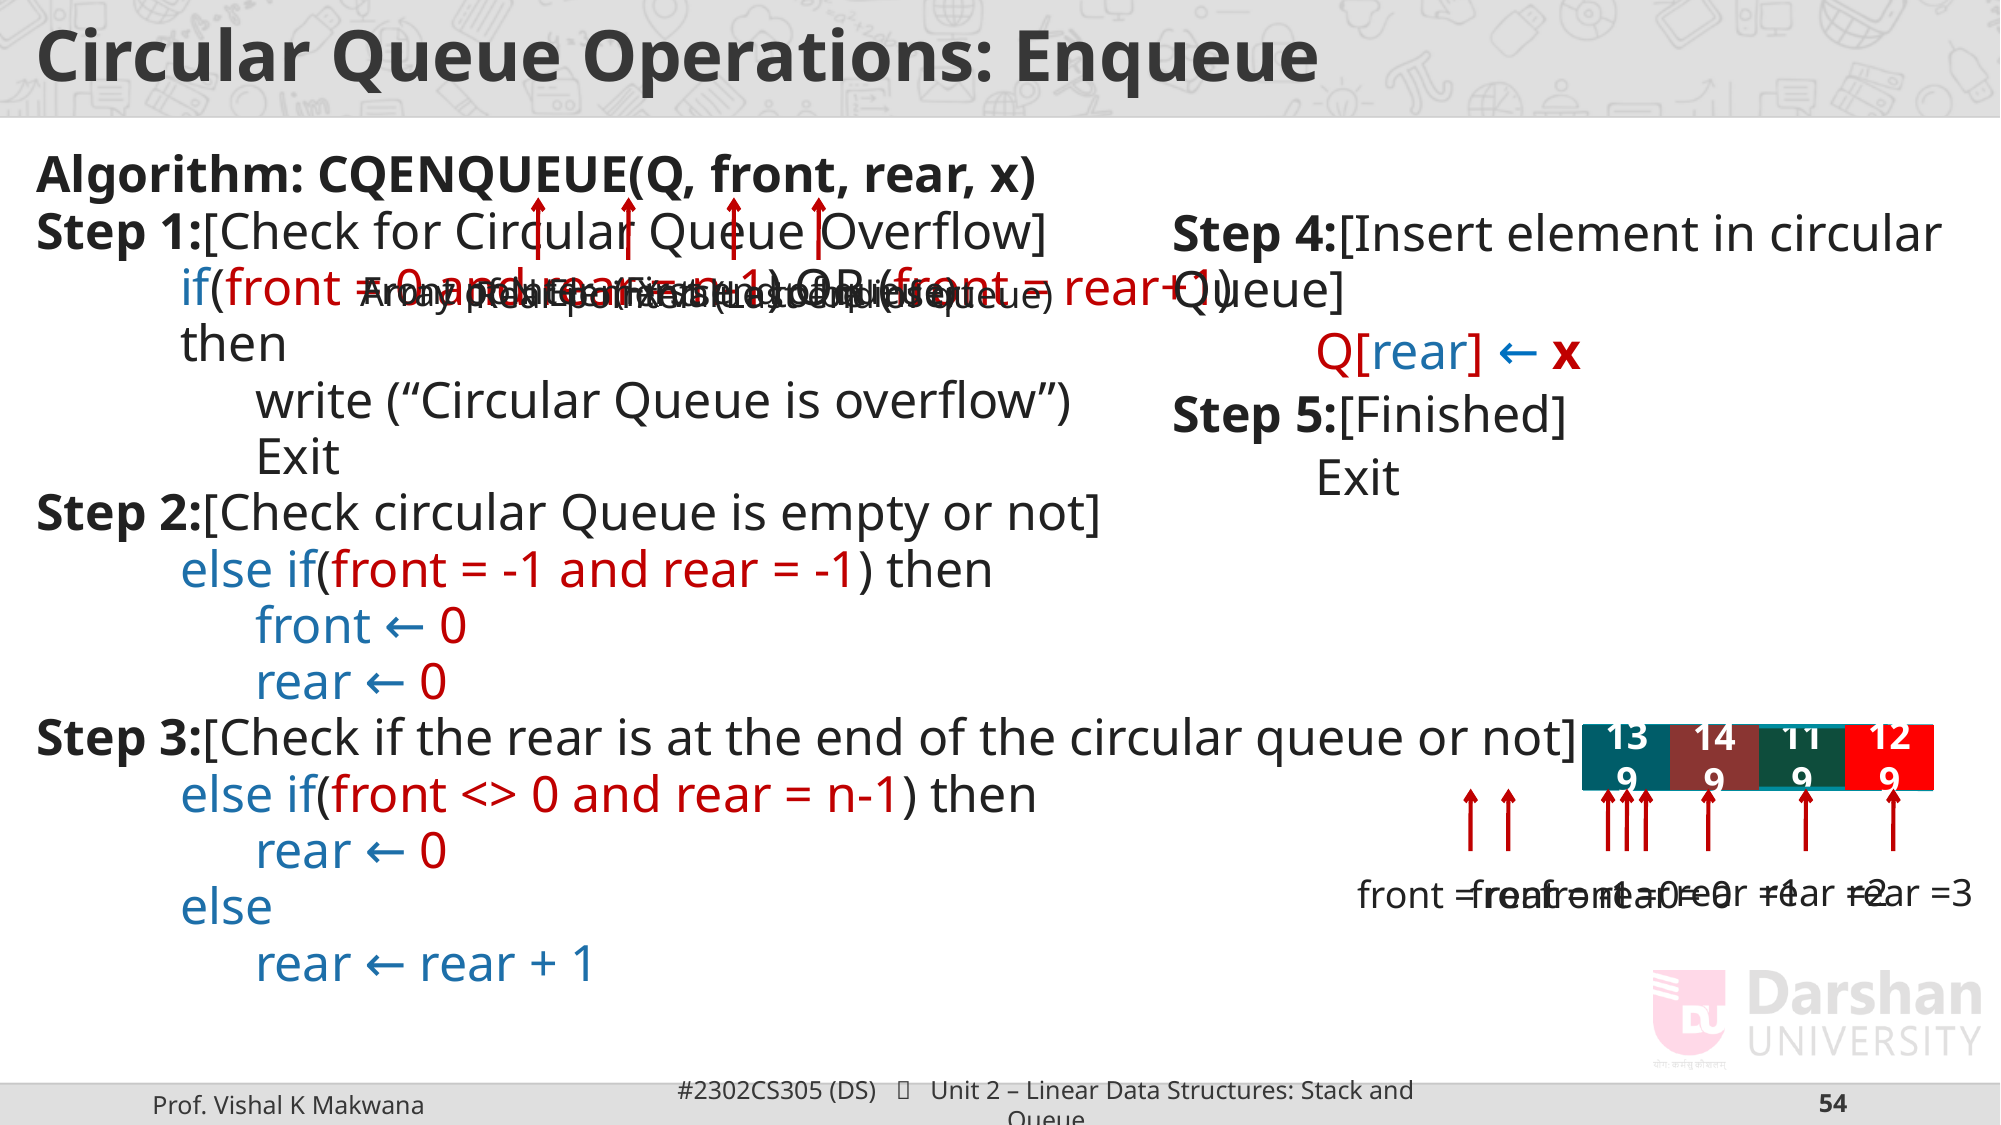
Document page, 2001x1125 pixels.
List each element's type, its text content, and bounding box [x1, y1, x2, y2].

text_box Rear pointer (Last end of queue) [460, 263, 1069, 324]
text_box rear =3 [1833, 861, 1988, 922]
text_box Step 4:[Insert element in circular Queue] Q[rear] ← x Step 5:[Finished] Exit [1157, 197, 1998, 513]
text_box front = rear = -1 [1342, 863, 1454, 924]
text_box rear =1 [1660, 861, 1748, 922]
list Algorithm: CQENQUEUE(Q, front, rear, x) Step 1:[Check for Circular Queue Overflow] if(front = 0 and rear = n-1) OR (front = rear+1) then write (“Circular Queue is overflow”) Exit Step 2:[Check circular Queue is empty or not] else if(front = -1 and rear = -1) then front ← 0 rear ← 0 Step 3:[Check if the rear is at the end of the circular queue or not] else if(front <> 0 and rear = n-1) then rear ← 0 else rear ← rear + 1 [21, 141, 1979, 1069]
text_box 129 [1845, 727, 1934, 788]
text_box X value to be insert [622, 262, 990, 323]
text_box rear =2 [1748, 861, 1833, 922]
text_box 119 [1759, 729, 1845, 786]
text_box front =0 [1525, 863, 1695, 924]
text_box 149 [1670, 727, 1759, 788]
text_box 139 [1582, 725, 1670, 790]
text_box front = rear = 0 [1454, 863, 1525, 924]
title Circular Queue Operations: Enqueue [0, 0, 2000, 117]
text_box Front pointer (First end of queue) [347, 259, 972, 320]
